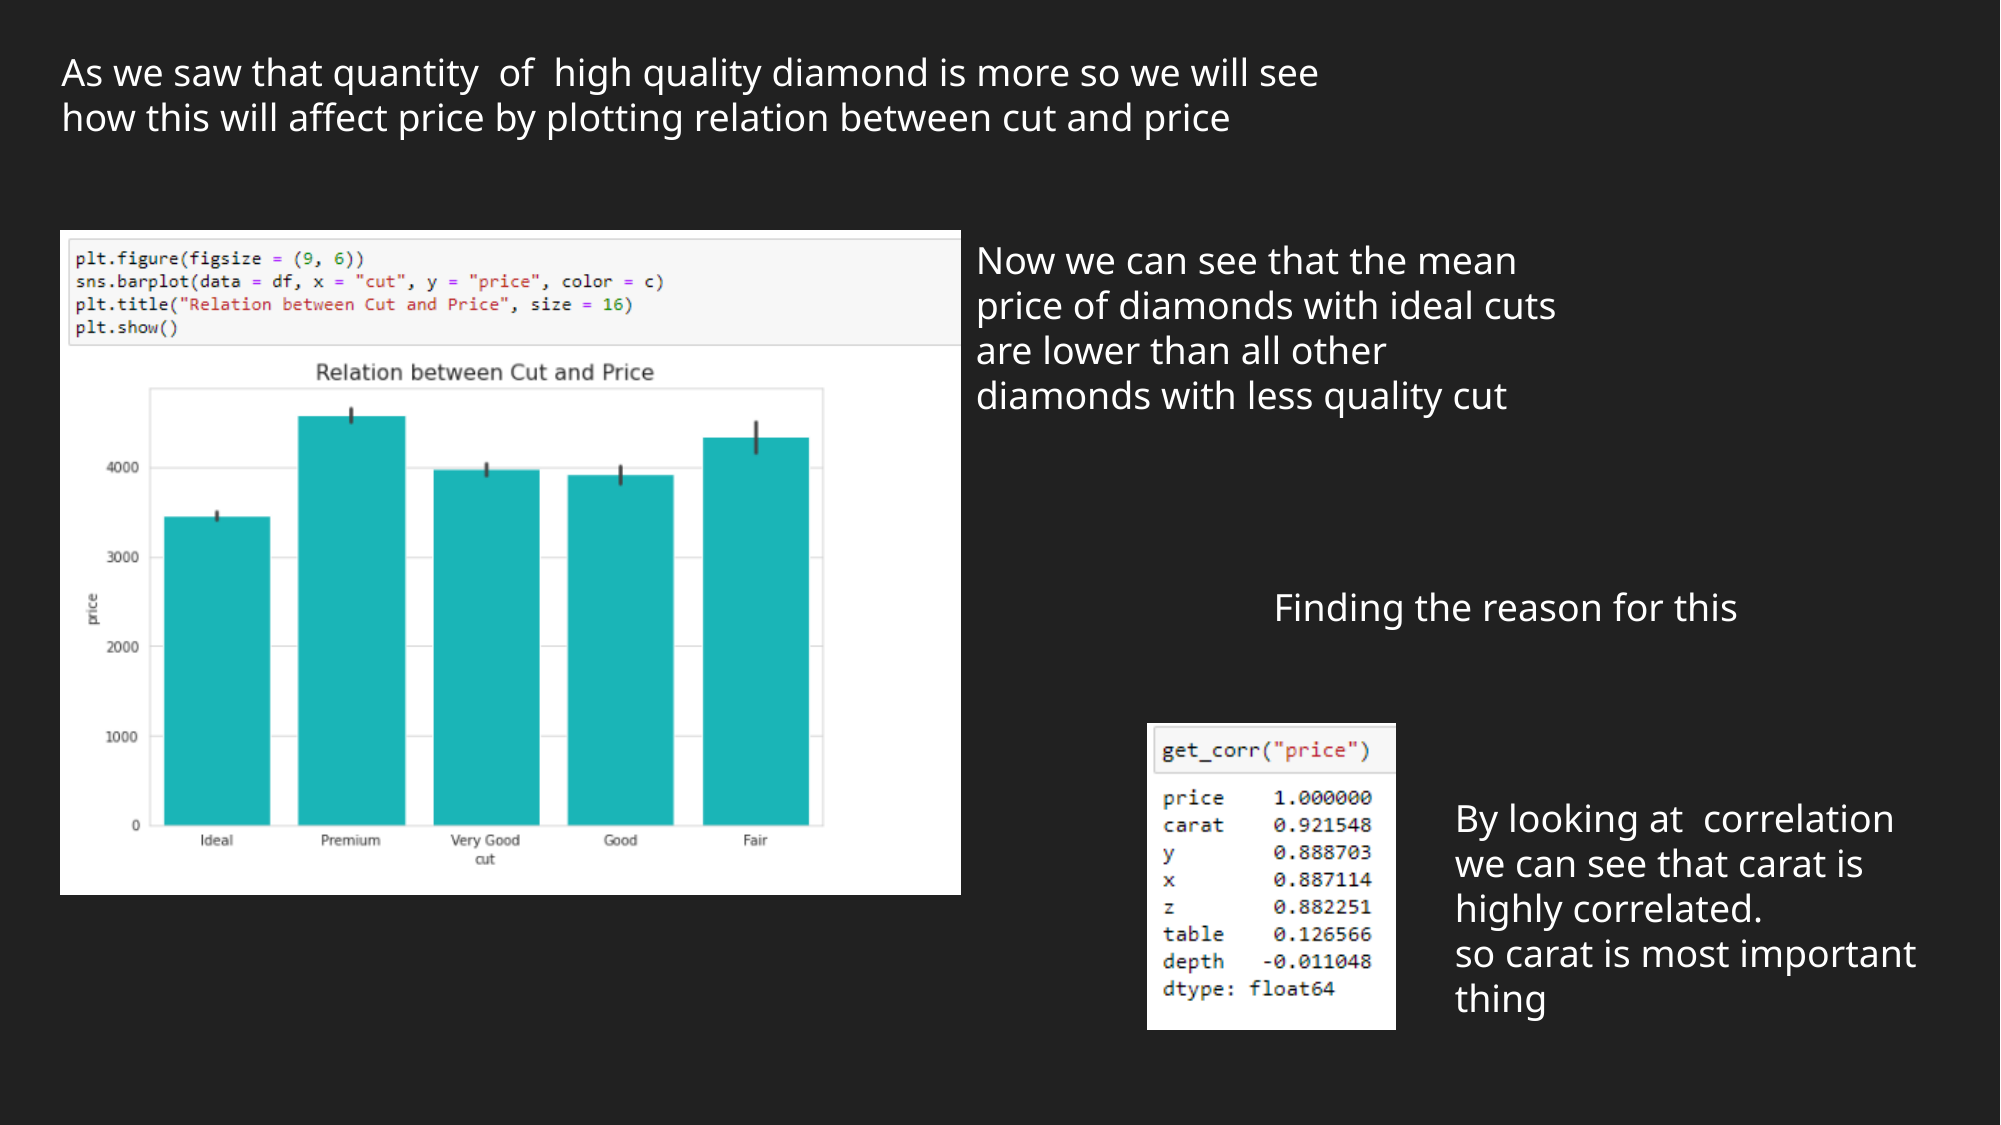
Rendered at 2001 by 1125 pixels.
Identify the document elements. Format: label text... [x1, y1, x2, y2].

text_box As we saw that quantity of high quality diamond is more so we will see how this will affect price by plotting relation between cut and price [46, 41, 1376, 147]
text_box Now we can see that the mean price of diamonds with ideal cuts are lower than all other diamonds with less quality cut [962, 229, 1582, 425]
text_box By looking at correlation we can see that carat is highly correlated. so carat is most important thing [1439, 787, 1940, 1028]
picture [59, 229, 962, 895]
text_box Finding the reason for this [1258, 576, 1906, 637]
picture [1146, 722, 1397, 1031]
